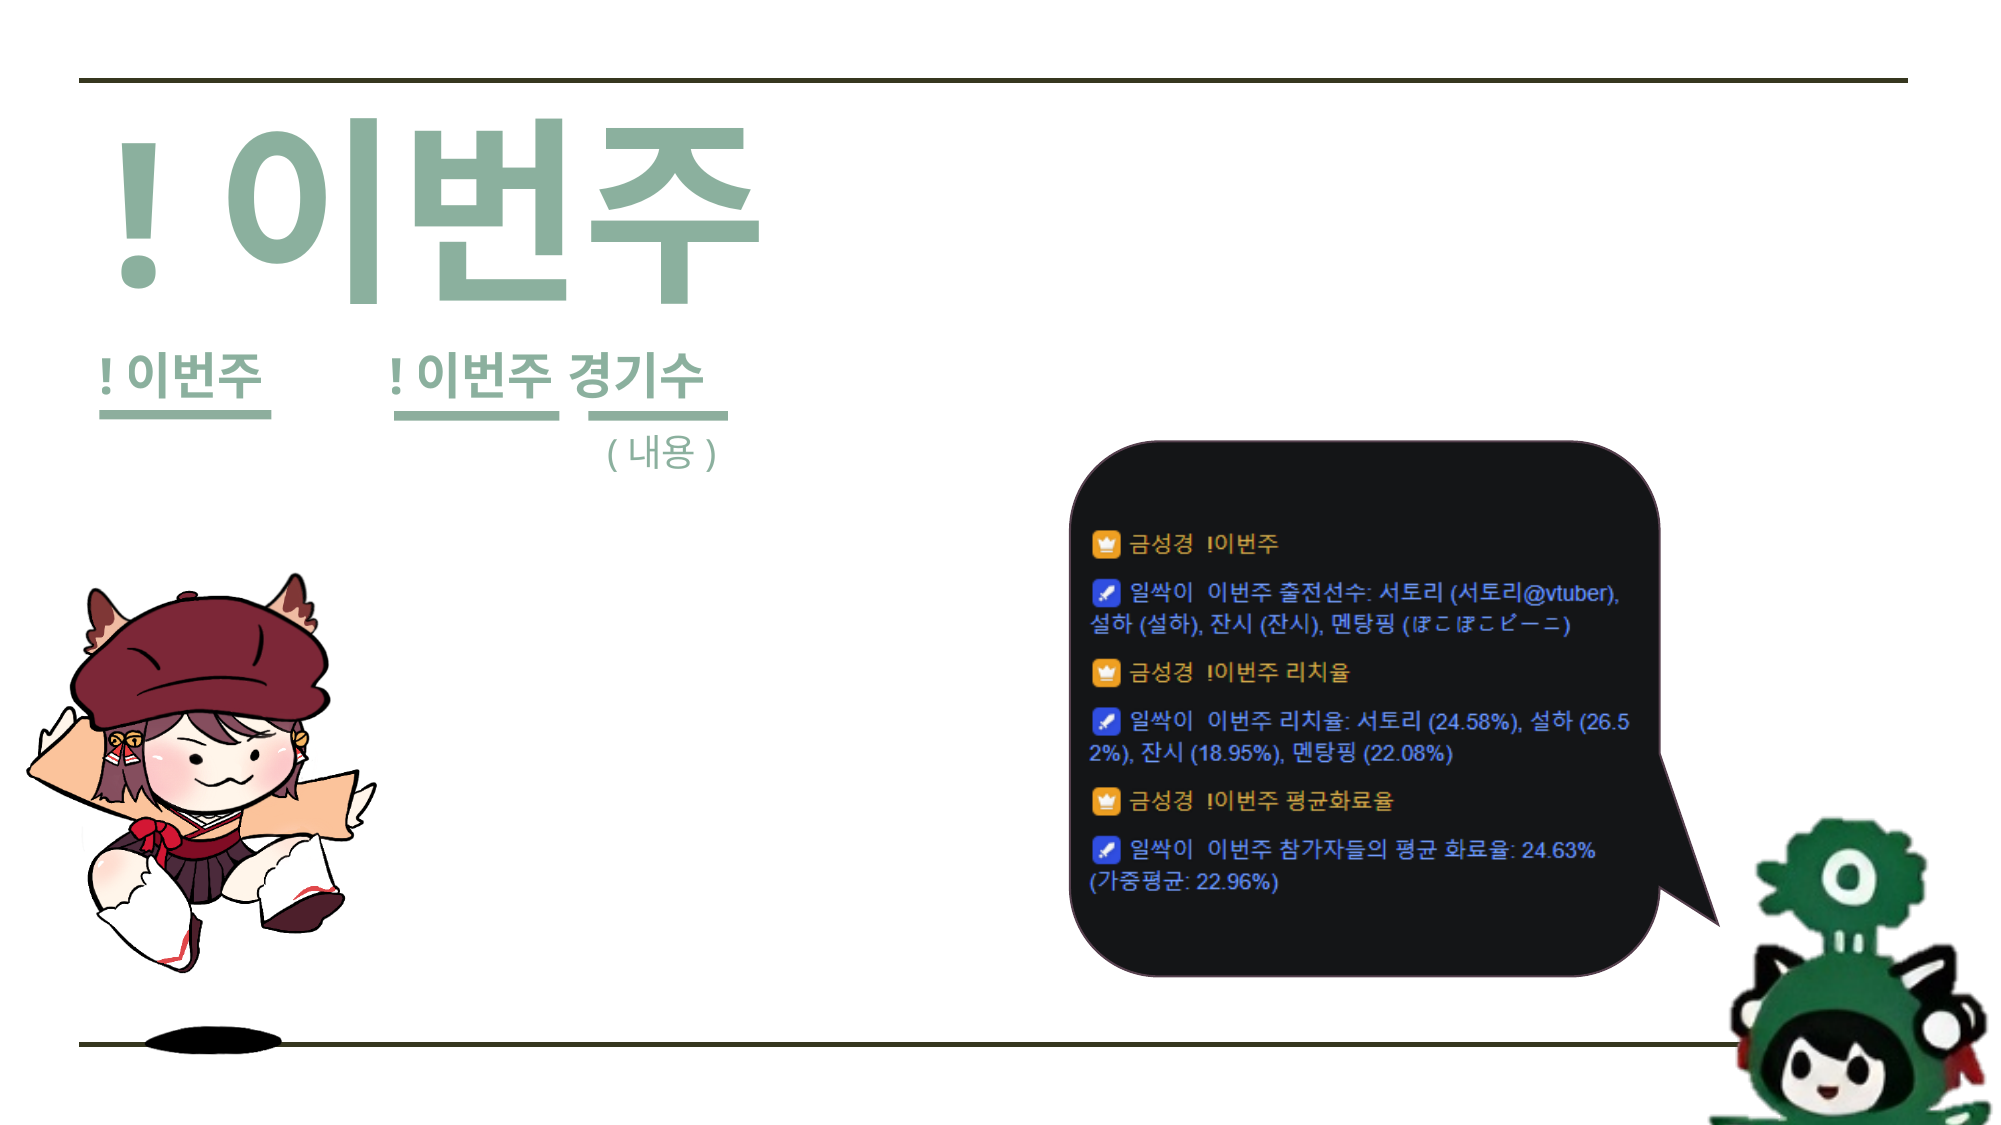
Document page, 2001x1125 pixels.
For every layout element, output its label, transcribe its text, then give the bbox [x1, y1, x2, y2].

text_box !이번주 [95, 79, 783, 335]
text_box !이번주 [84, 336, 287, 412]
picture [1085, 517, 1639, 902]
text_box [1068, 440, 1668, 978]
picture [1659, 774, 2001, 1125]
picture [0, 528, 402, 1091]
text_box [374, 336, 772, 483]
